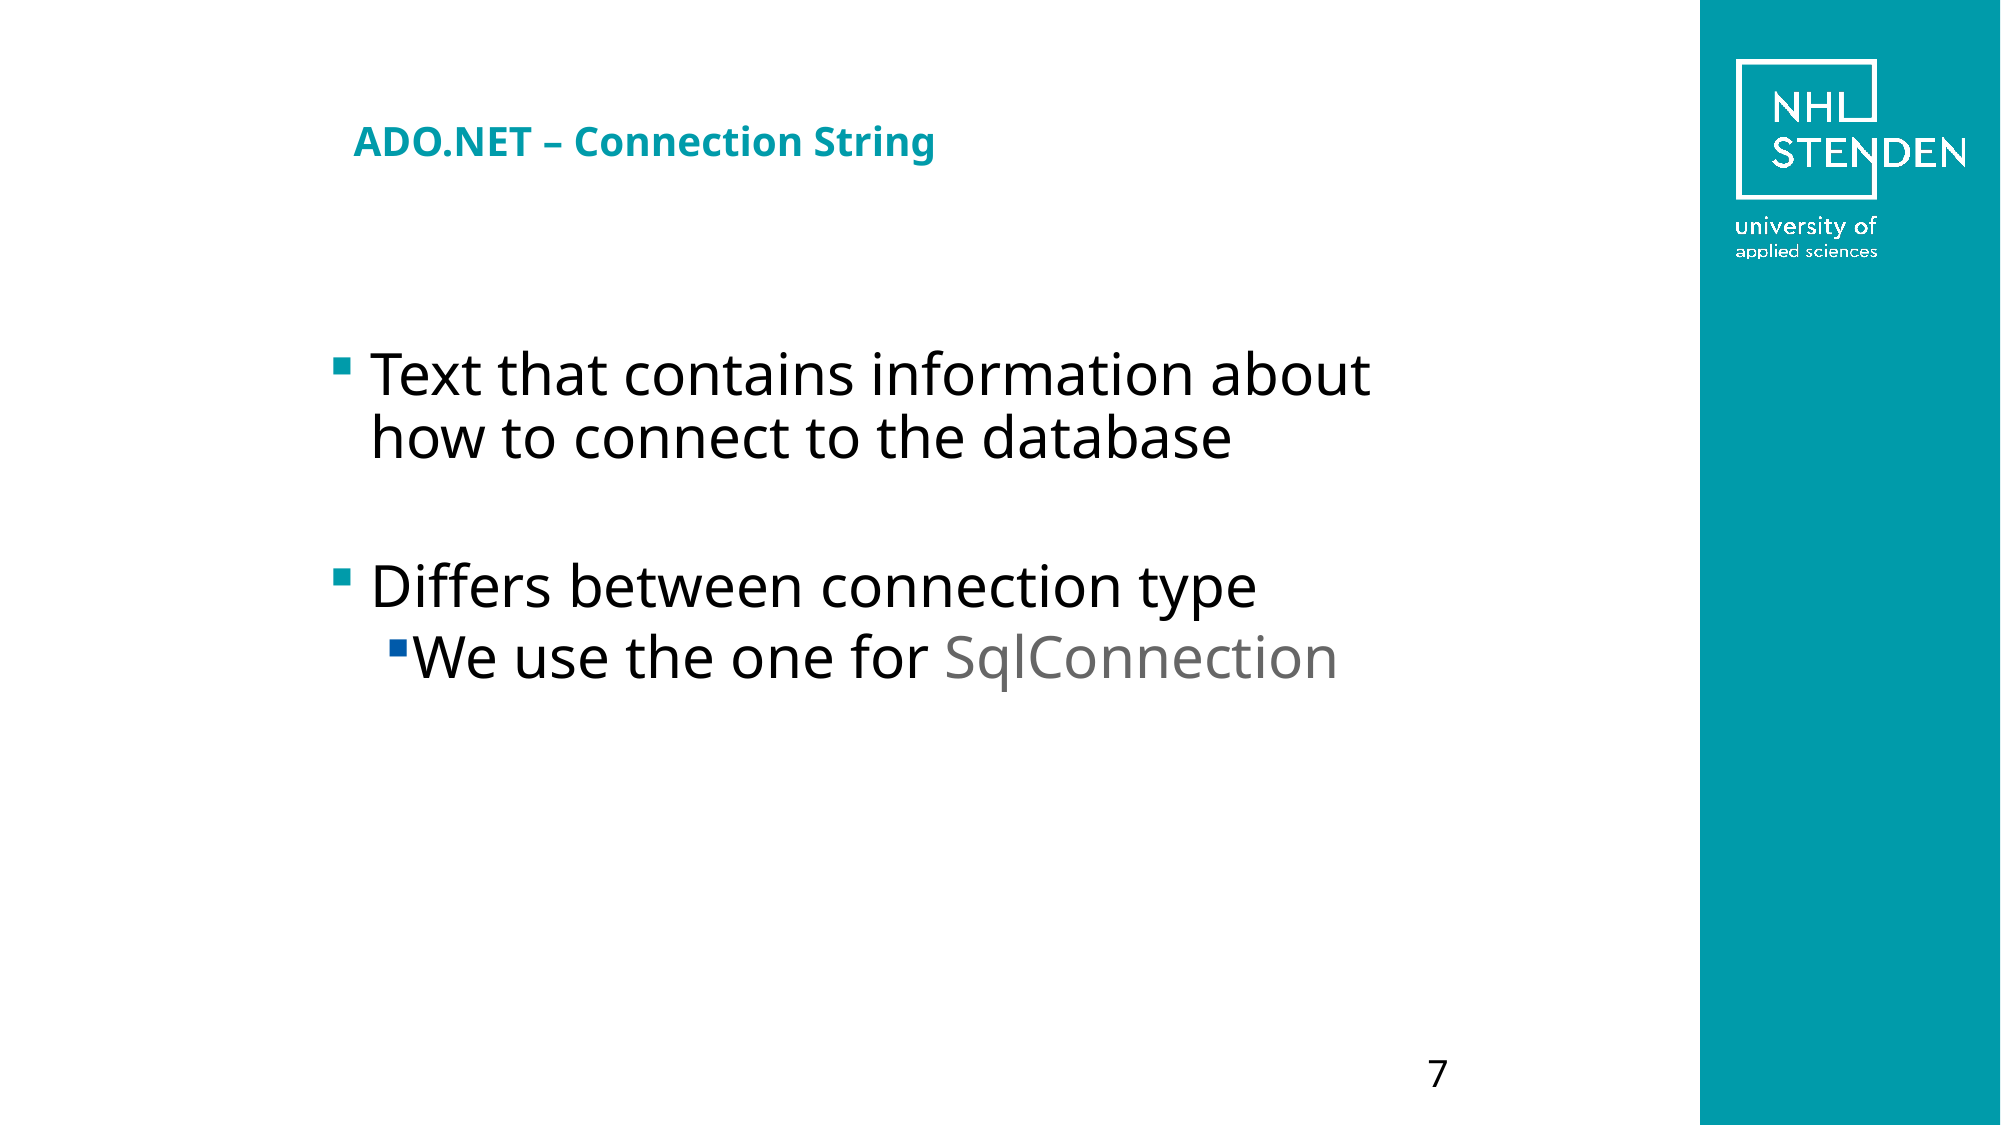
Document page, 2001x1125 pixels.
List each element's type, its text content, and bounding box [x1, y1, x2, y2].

slide_number 7 [1412, 1042, 1679, 1103]
title ADO.NET – Connection String [338, 113, 1626, 222]
list Text that contains information about how to connect to the database Differs between connection type We use the one for SqlConnection [313, 338, 1509, 1024]
picture [1736, 59, 1965, 259]
